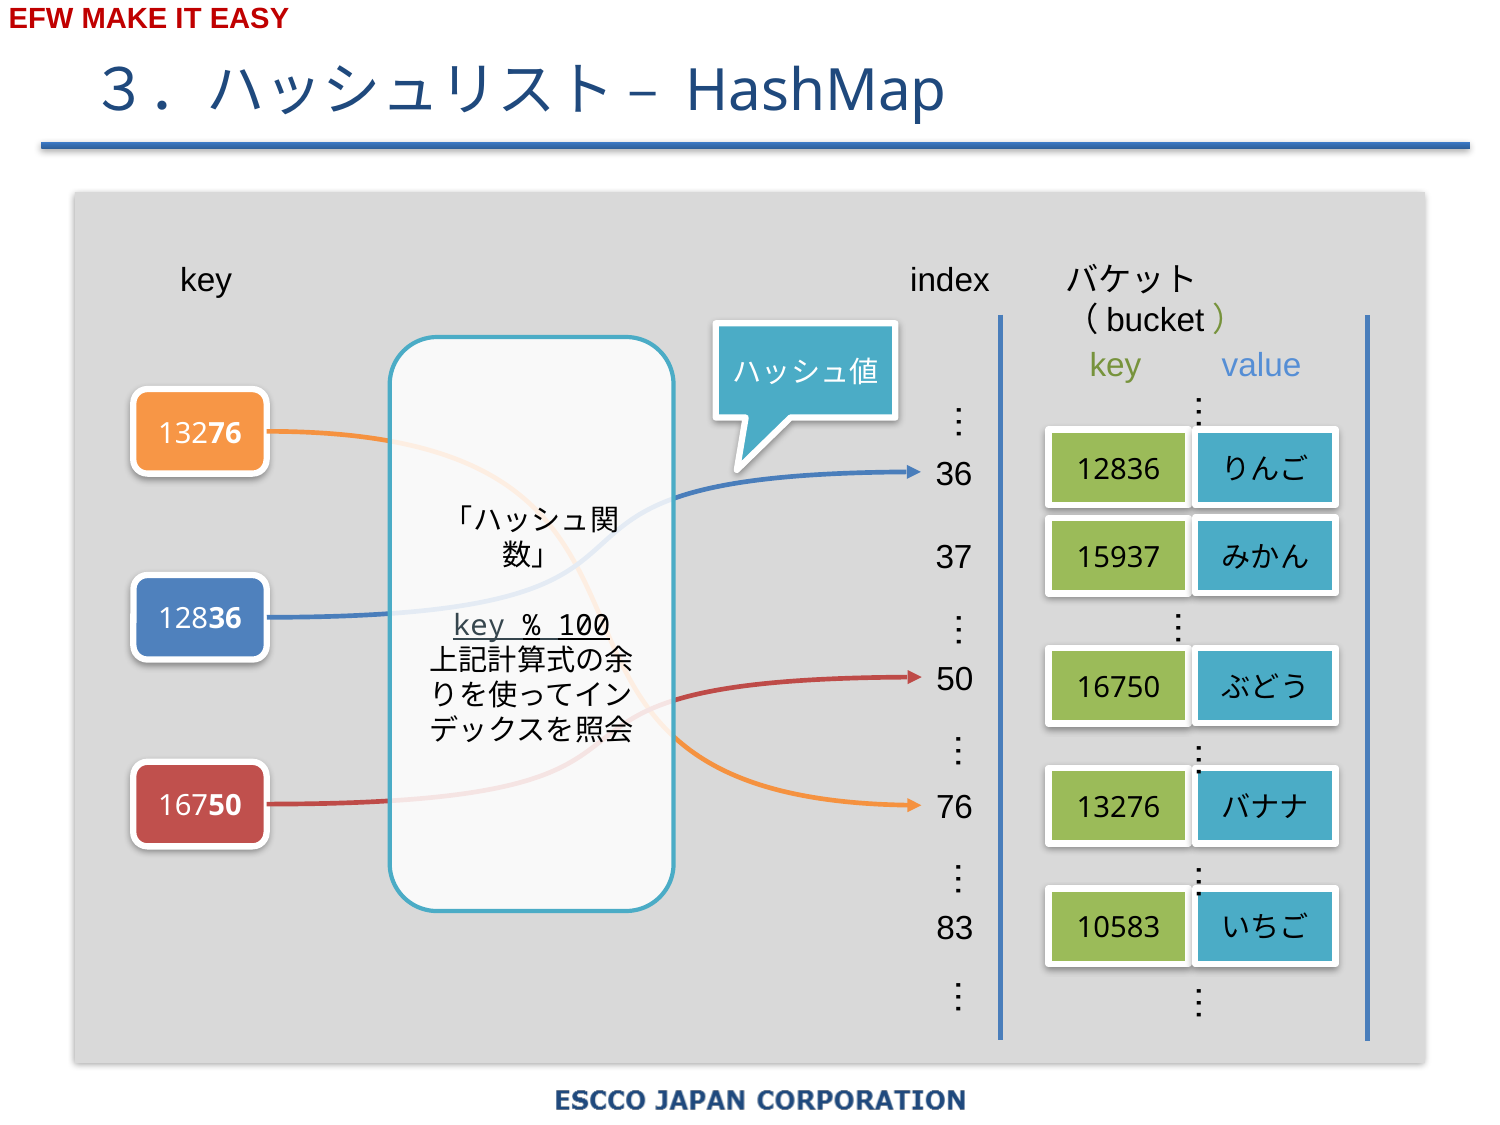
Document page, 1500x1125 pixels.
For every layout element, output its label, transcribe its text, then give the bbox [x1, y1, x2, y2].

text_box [74, 191, 1426, 1064]
picture [523, 1069, 999, 1125]
title ３．ハッシュリスト – HashMap [75, 45, 1425, 138]
